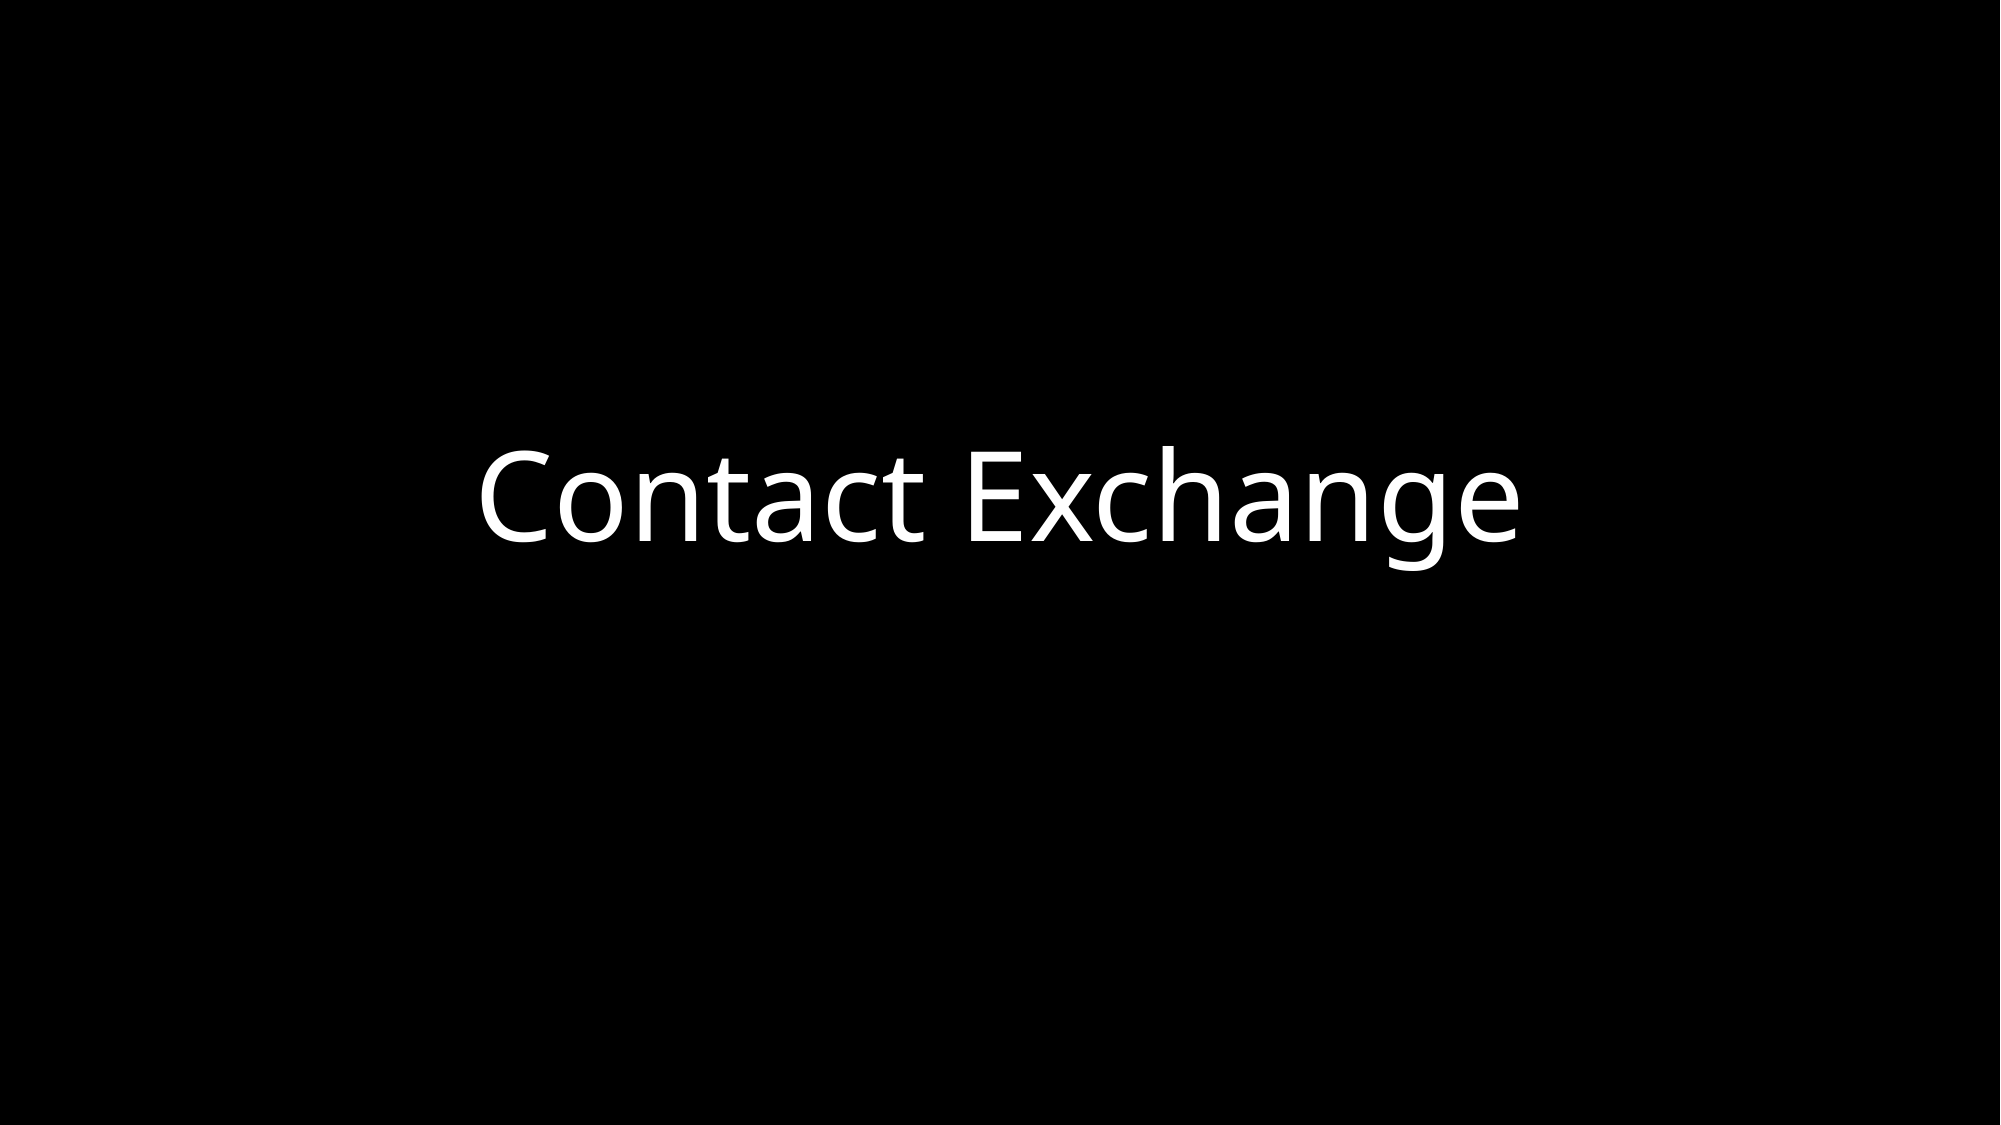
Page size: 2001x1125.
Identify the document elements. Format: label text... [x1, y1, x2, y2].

title Contact Exchange [249, 184, 1750, 576]
